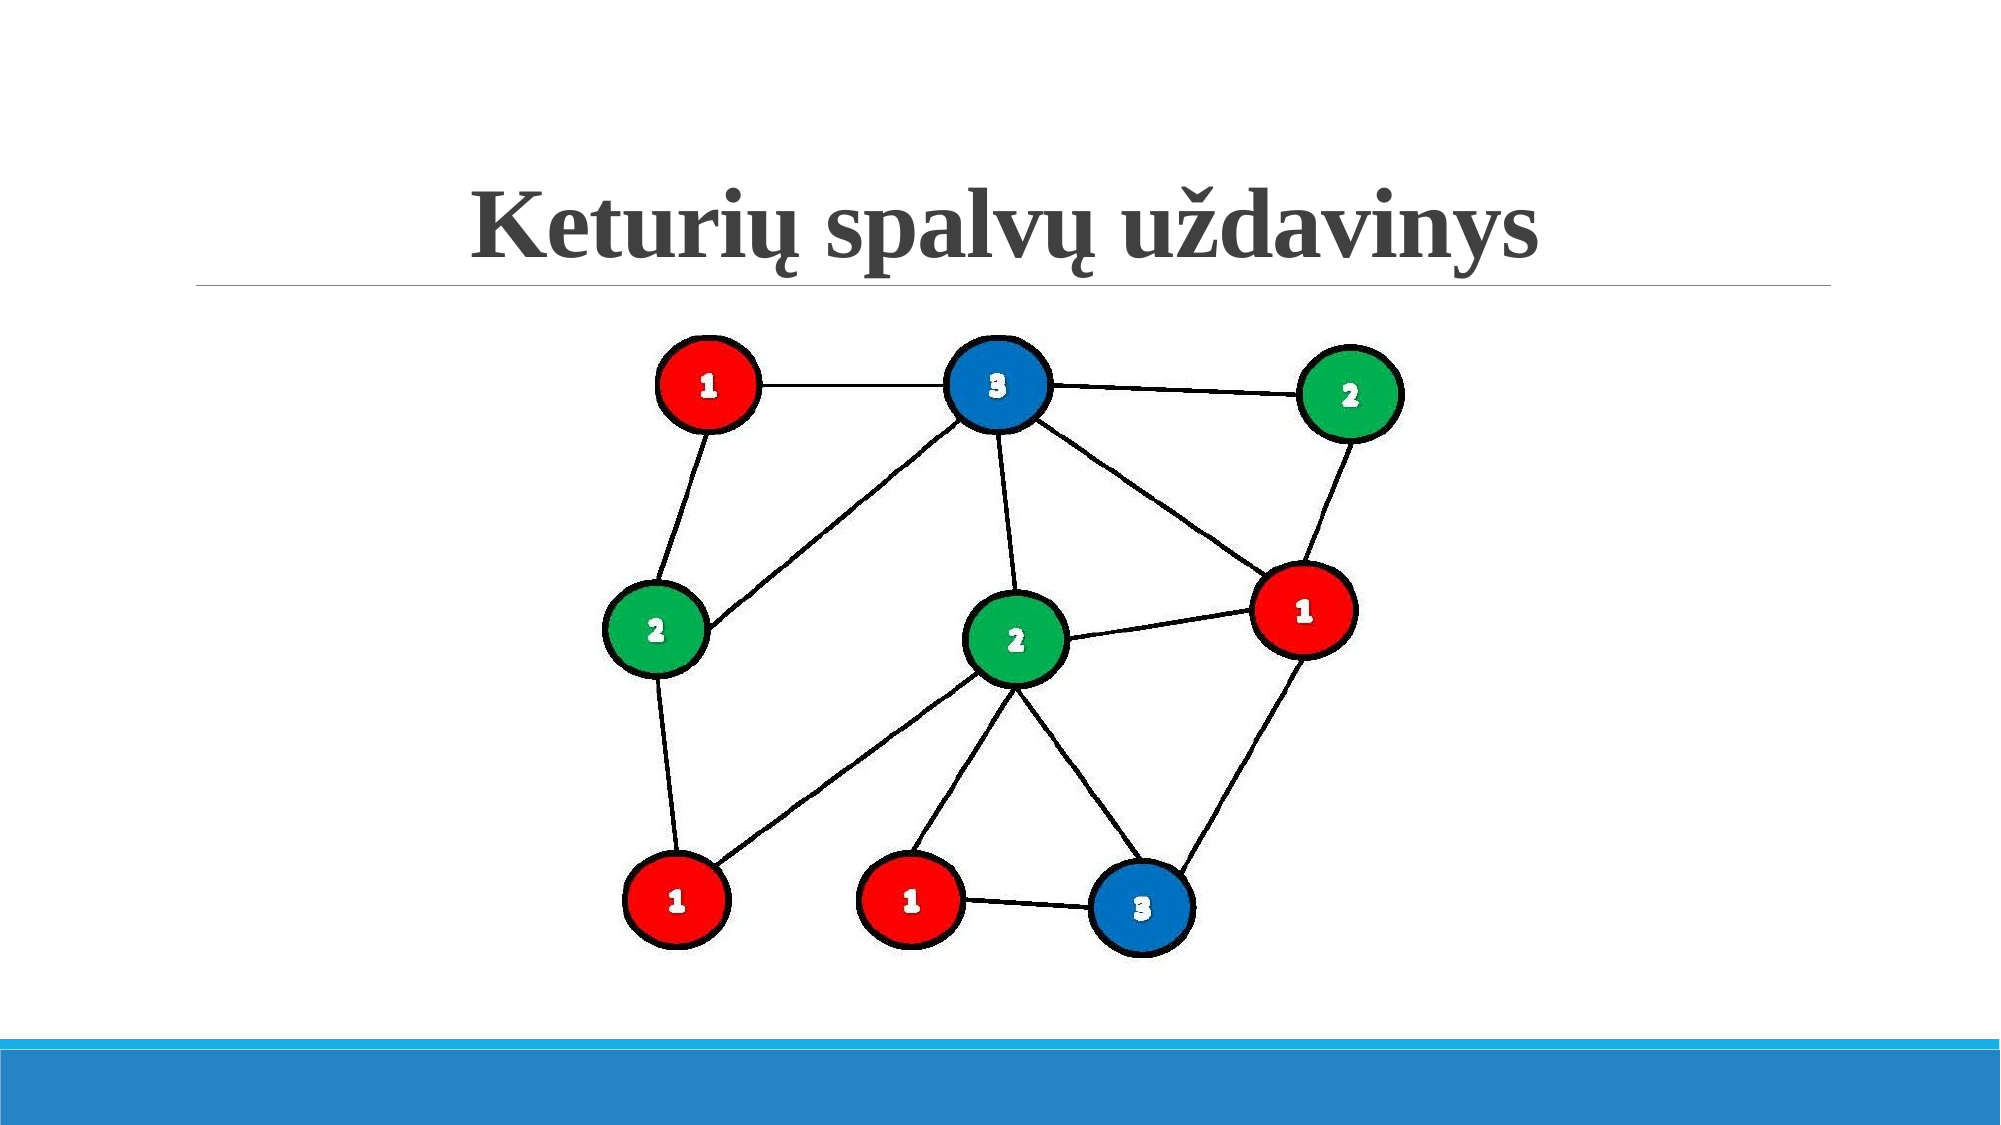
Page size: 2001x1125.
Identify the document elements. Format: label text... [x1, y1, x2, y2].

title Keturių spalvų uždavinys [180, 47, 1830, 285]
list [590, 302, 1420, 1030]
